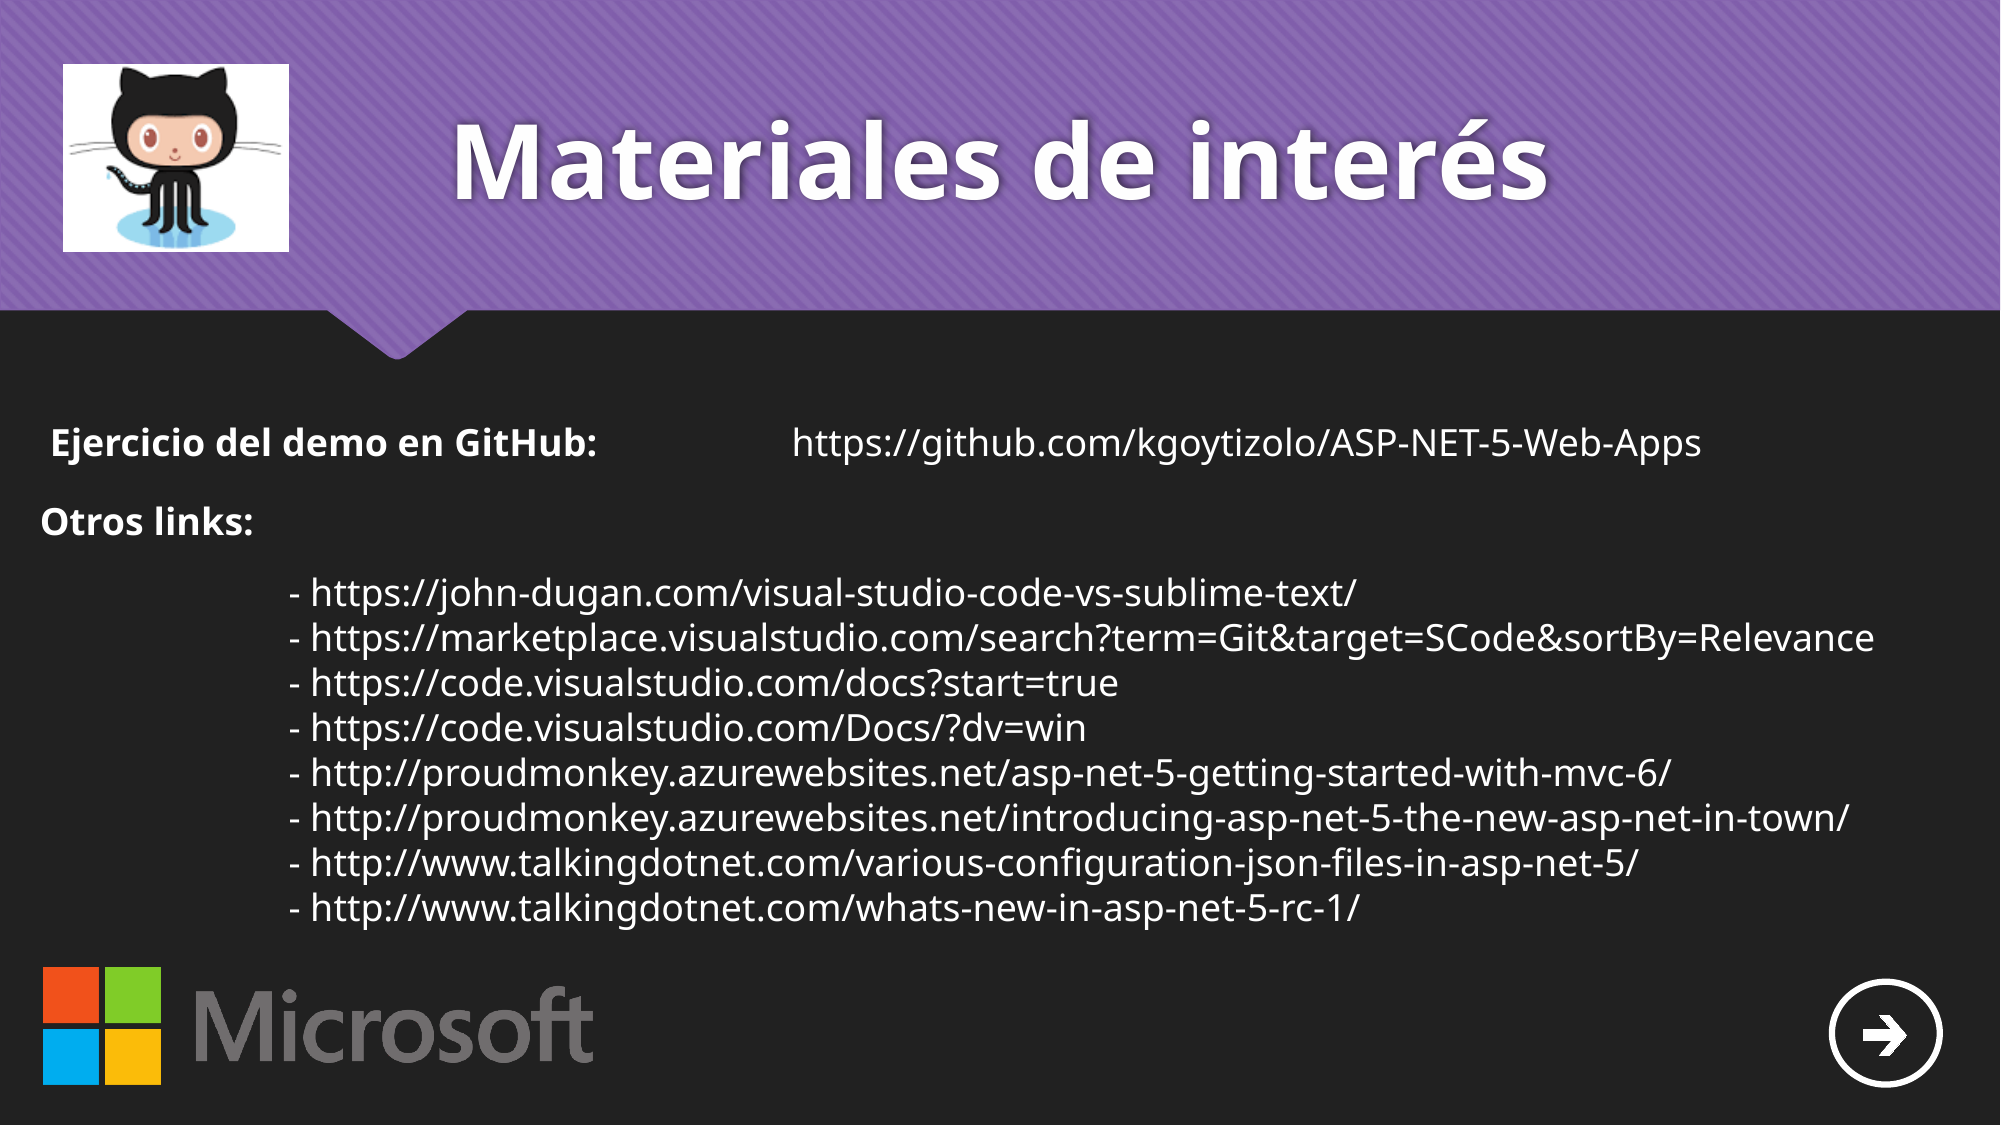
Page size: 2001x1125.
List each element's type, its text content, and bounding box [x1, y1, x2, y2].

text_box - https://john-dugan.com/visual-studio-code-vs-sublime-text/ - https://marketplace.visualstudio.com/search?term=Git&target=SCode&sortBy=Relevance - https://code.visualstudio.com/docs?start=true - https://code.visualstudio.com/Docs/?dv=win - http://proudmonkey.azurewebsites.net/asp-net-5-getting-started-with-mvc-6/ - http://proudmonkey.azurewebsites.net/introducing-asp-net-5-the-new-asp-net-in-town/ - http://www.talkingdotnet.com/various-configuration-json-files-in-asp-net-5/ - http://www.talkingdotnet.com/whats-new-in-asp-net-5-rc-1/ [123, 561, 1892, 936]
picture [63, 64, 289, 253]
text_box Ejercicio del demo en GitHub: [35, 411, 623, 472]
picture [42, 967, 593, 1085]
text_box [1830, 980, 1942, 1086]
text_box https://github.com/kgoytizolo/ASP-NET-5-Web-Apps [776, 411, 1718, 472]
text_box Otros links: [24, 490, 279, 551]
title Materiales de interés [289, 68, 1868, 228]
text_box [1863, 1015, 1907, 1056]
